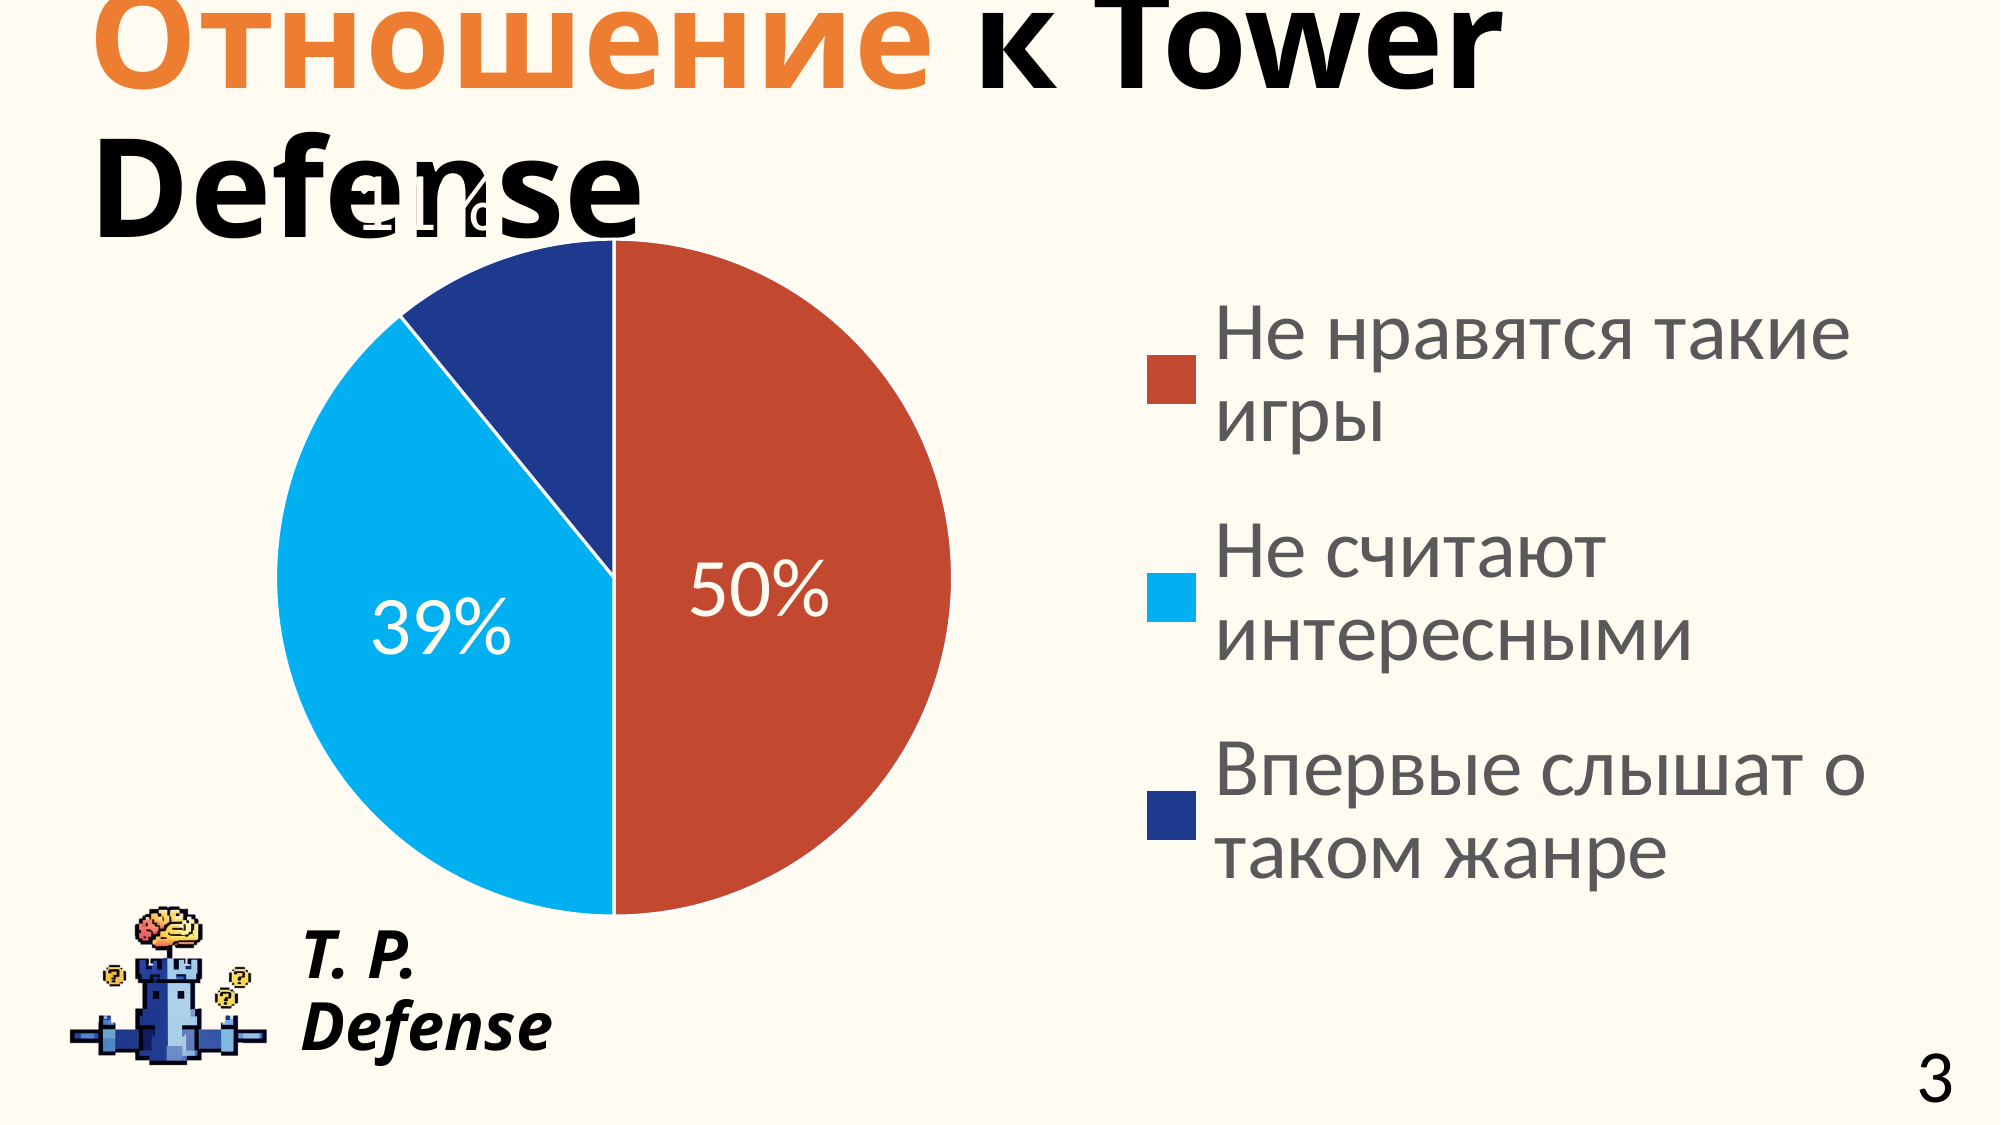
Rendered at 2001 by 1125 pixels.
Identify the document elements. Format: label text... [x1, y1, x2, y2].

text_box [56, 991, 662, 1081]
chart [56, 85, 1970, 991]
slide_number 3 [1519, 1042, 1970, 1103]
title Отношение к Tower Defense [74, 9, 1909, 85]
